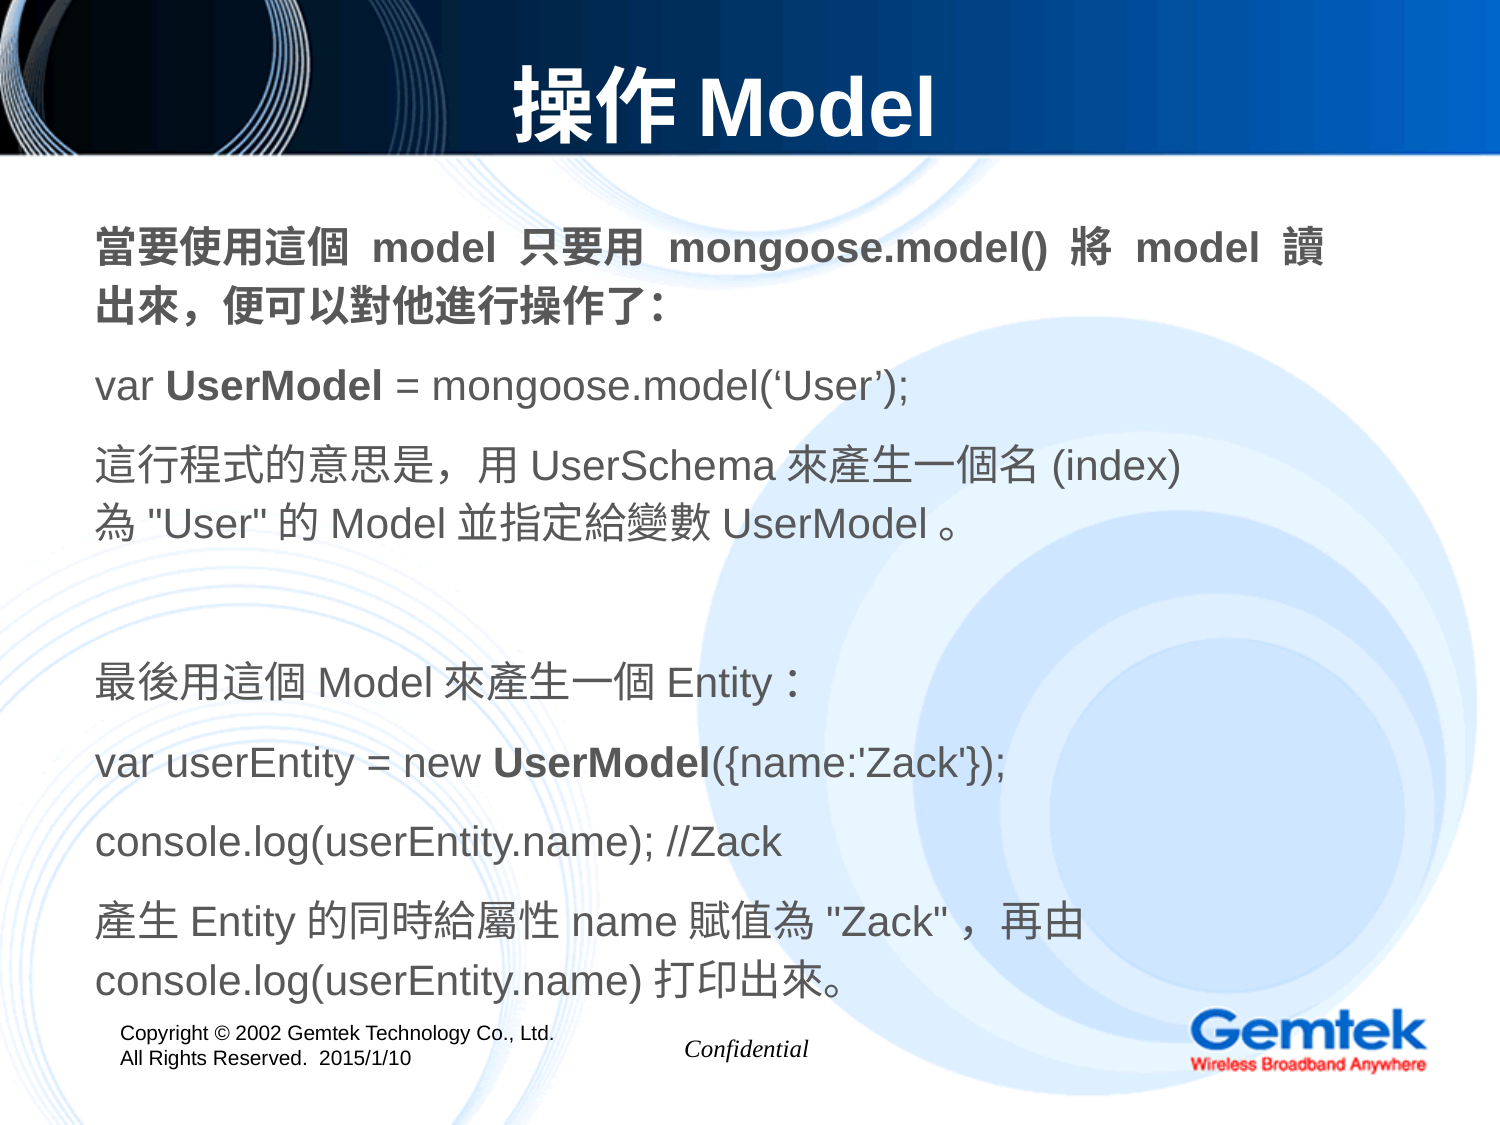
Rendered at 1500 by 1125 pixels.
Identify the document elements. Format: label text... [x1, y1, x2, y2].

list 當要使用這個 model 只要用 mongoose.model() 將 model 讀出來，便可以對他進行操作了： var UserModel = mongoose.model(‘User’); 這行程式的意思是，用UserSchema來產生一個名(index)為"User"的Model並指定給變數UserModel。 最後用這個Model來產生一個Entity： var userEntity = new UserModel({name:'Zack'}); console.log(userEntity.name); //Zack 產生Entity的同時給屬性name賦值為"Zack"，再由console.log(userEntity.name)打印出來。 [86, 204, 1363, 978]
picture [0, 0, 1500, 1125]
title 操作Model [86, 20, 1363, 170]
